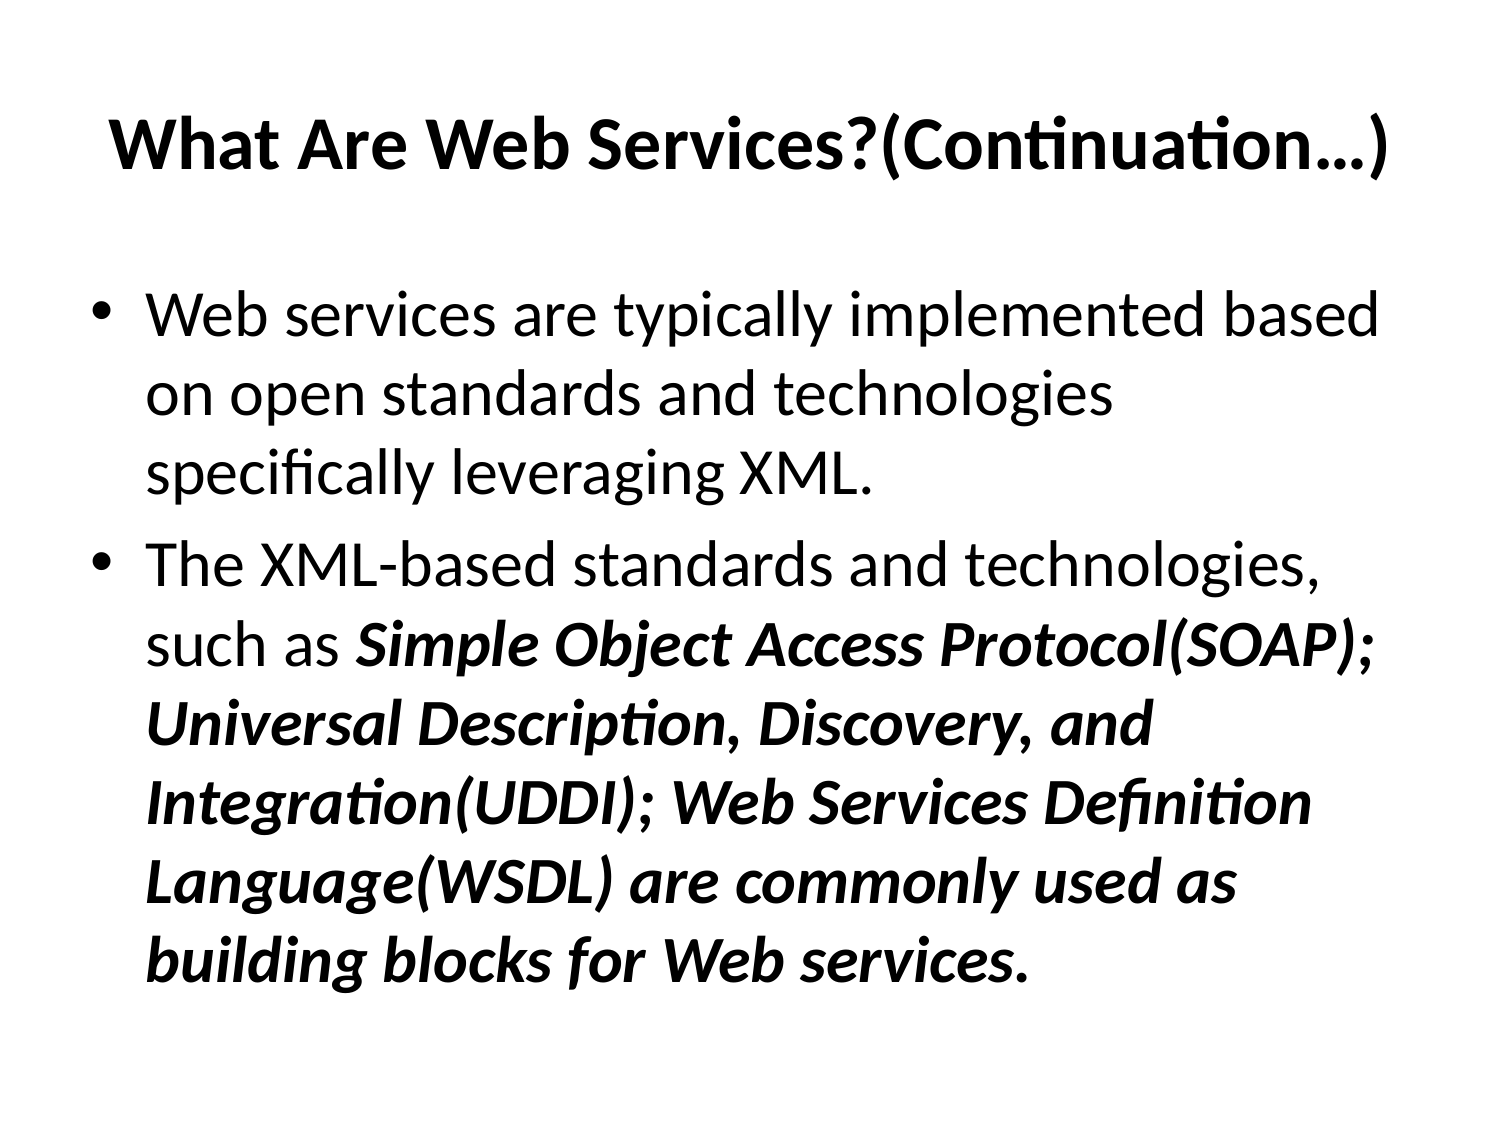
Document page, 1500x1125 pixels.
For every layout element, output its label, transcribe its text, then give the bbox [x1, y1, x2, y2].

list Web services are typically implemented based on open standards and technologies specifically leveraging XML. The XML-based standards and technologies, such as Simple Object Access Protocol(SOAP); Universal Description, Discovery, and Integration(UDDI); Web Services Definition Language(WSDL) are commonly used as building blocks for Web services. [75, 262, 1425, 1005]
title What Are Web Services?(Continuation…) [75, 45, 1425, 233]
